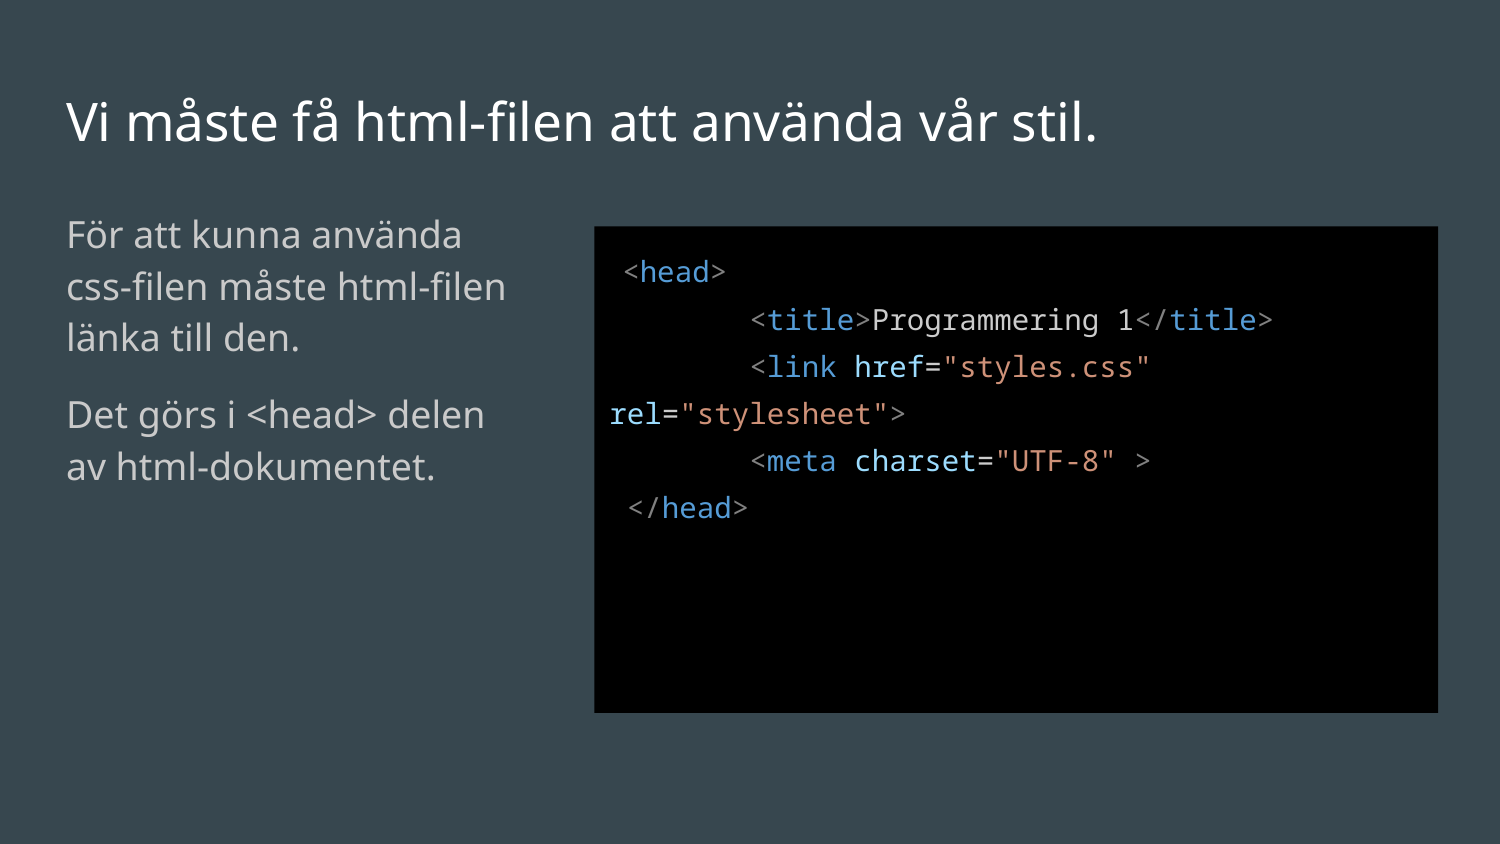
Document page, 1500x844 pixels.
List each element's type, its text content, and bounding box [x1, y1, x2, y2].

list För att kunna använda css-filen måste html-filen länka till den. Det görs i <head> delen av html-dokumentet. [51, 189, 551, 750]
title Vi måste få html-filen att använda vår stil. [51, 72, 1449, 167]
text_box <head> <title>Programmering 1</title> <link href="styles.css" rel="stylesheet"> <meta charset="UTF-8" > </head> [594, 226, 1439, 713]
